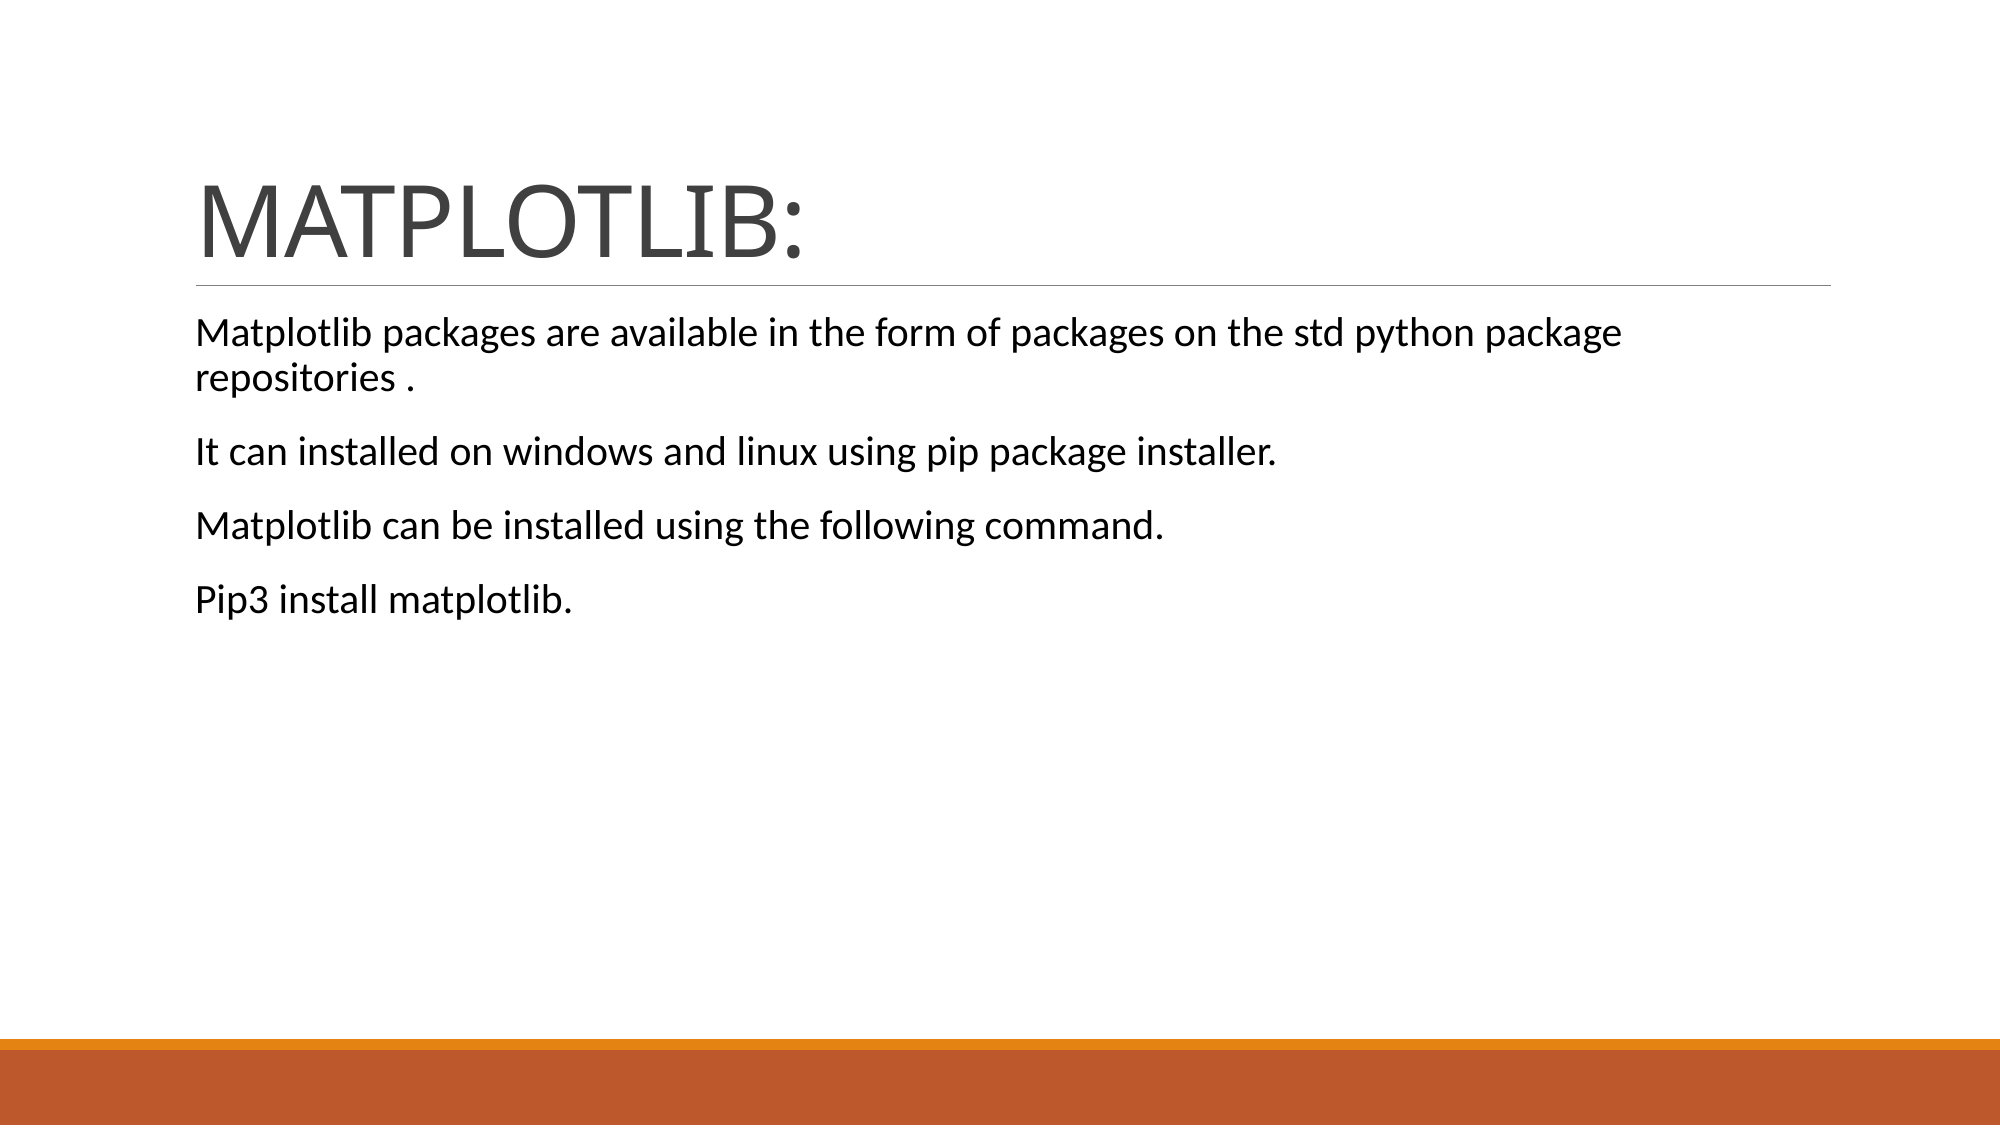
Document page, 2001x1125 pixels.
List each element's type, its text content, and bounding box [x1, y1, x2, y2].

list Matplotlib packages are available in the form of packages on the std python package repositories . It can installed on windows and linux using pip package installer. Matplotlib can be installed using the following command. Pip3 install matplotlib. [180, 302, 1830, 963]
title MATPLOTLIB: [180, 47, 1830, 285]
